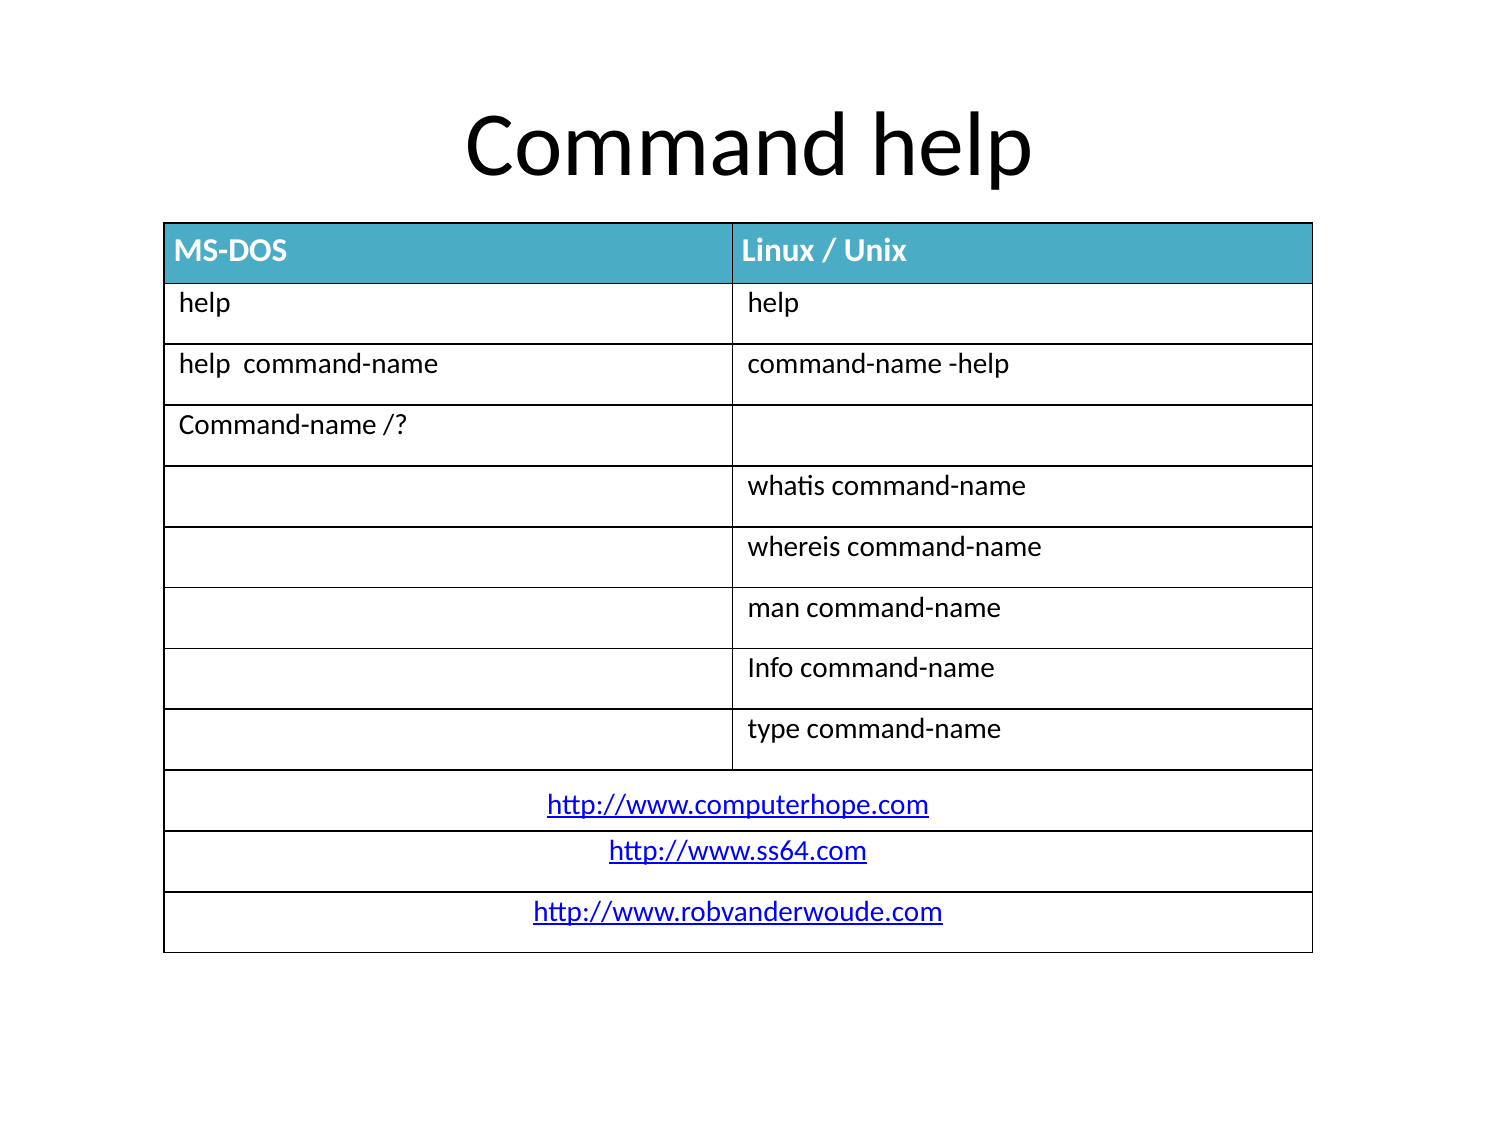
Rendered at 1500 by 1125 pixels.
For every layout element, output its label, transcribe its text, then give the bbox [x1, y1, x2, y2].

table_cell man command-name [733, 588, 1312, 648]
table_header MS-DOS [165, 224, 732, 283]
table_cell command-name -help [733, 345, 1312, 404]
table_cell http://www.ss64.com [165, 832, 1312, 891]
table_cell [733, 406, 1312, 465]
table_cell http://www.robvanderwoude.com [165, 893, 1312, 952]
table_cell help [733, 284, 1312, 343]
table_cell [165, 588, 732, 648]
table_cell [165, 467, 732, 526]
table_cell [165, 649, 732, 708]
table_cell whereis command-name [733, 528, 1312, 587]
table_cell Command-name /? [165, 406, 732, 465]
table_cell whatis command-name [733, 467, 1312, 526]
table_header Linux / Unix [733, 224, 1312, 283]
table_cell help command-name [165, 345, 732, 404]
table_cell Info command-name [733, 649, 1312, 708]
title Command help [75, 45, 1425, 233]
table_cell help [165, 284, 732, 343]
table_cell type command-name [733, 710, 1312, 769]
table_cell http://www.computerhope.com [165, 771, 1312, 830]
table_cell [165, 528, 732, 587]
table_cell [165, 710, 732, 769]
